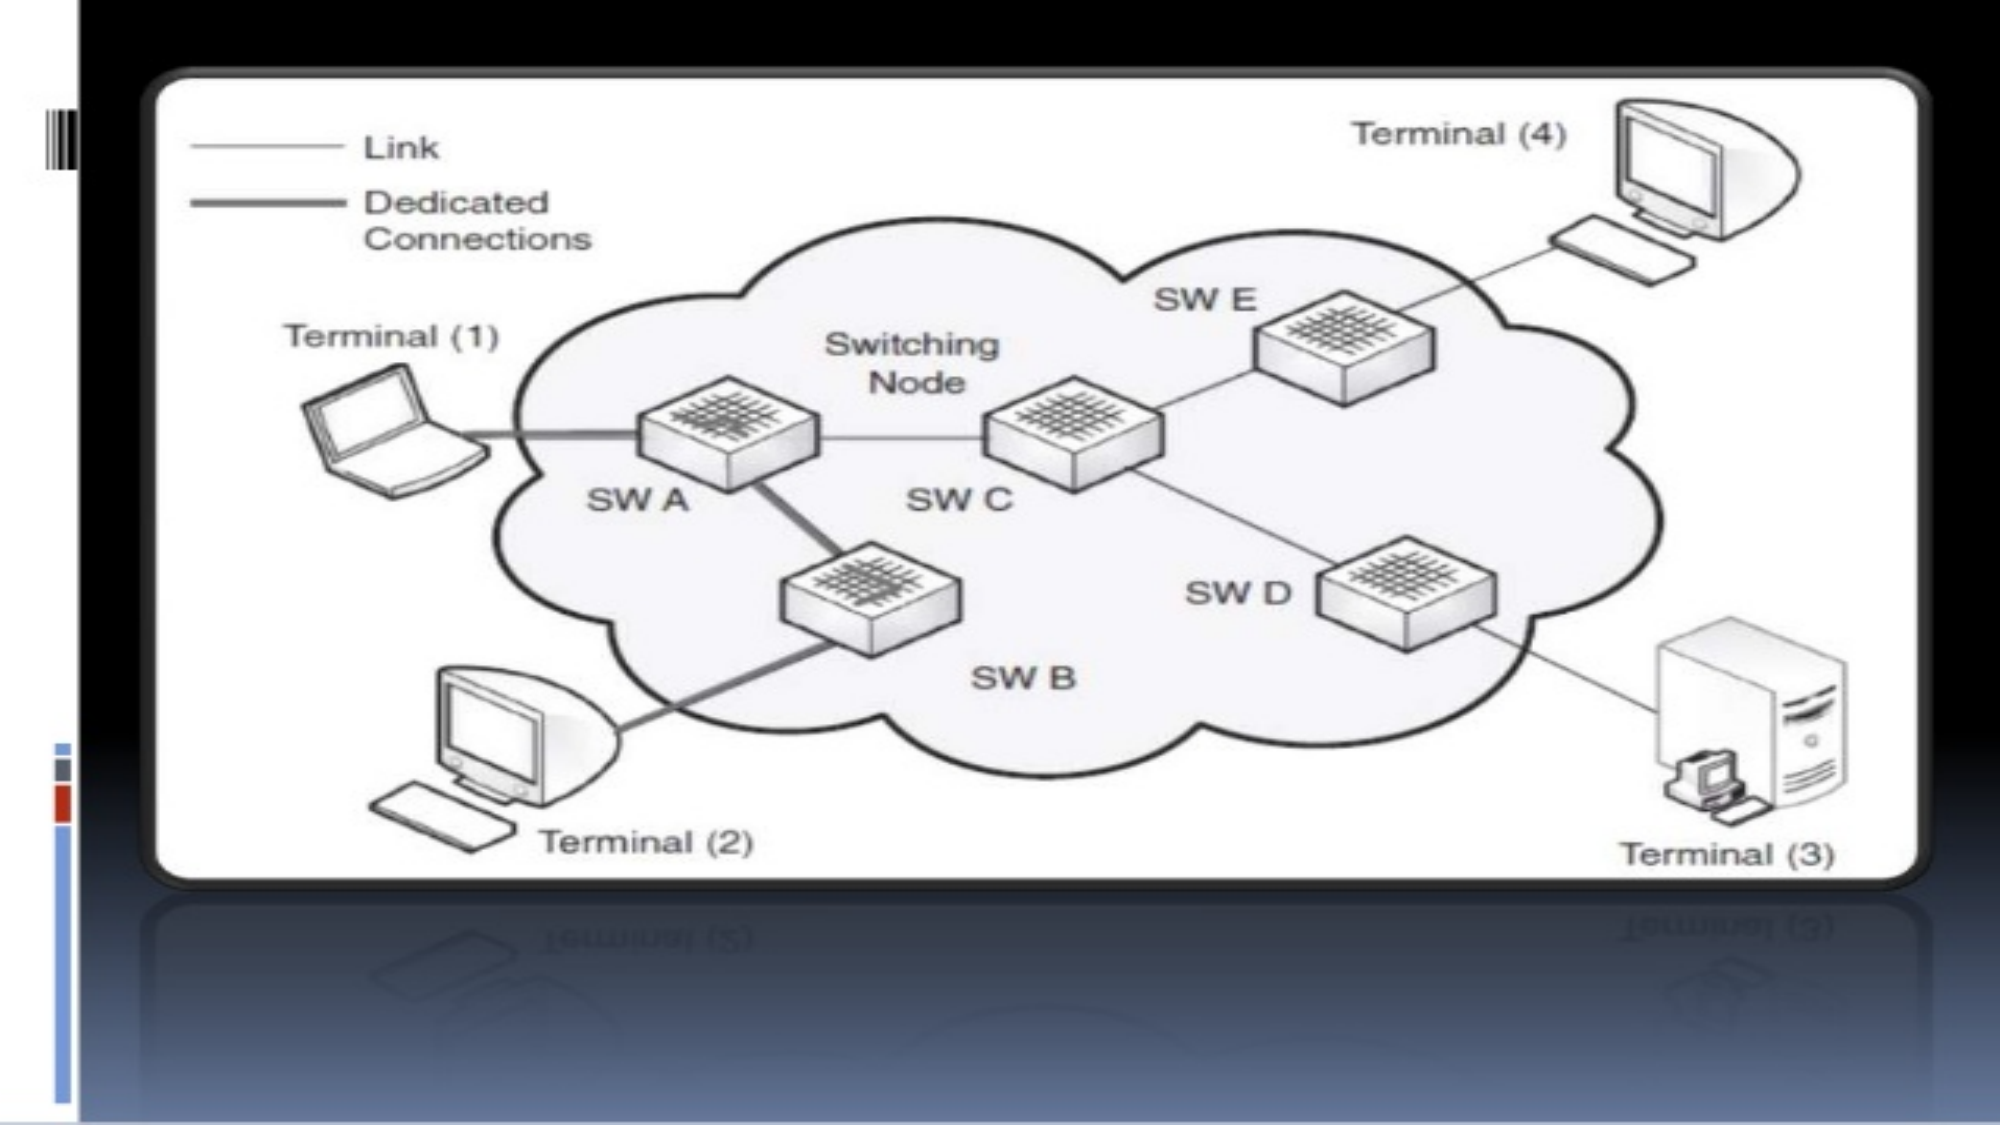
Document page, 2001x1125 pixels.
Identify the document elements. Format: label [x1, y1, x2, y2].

list [0, 0, 2000, 1125]
